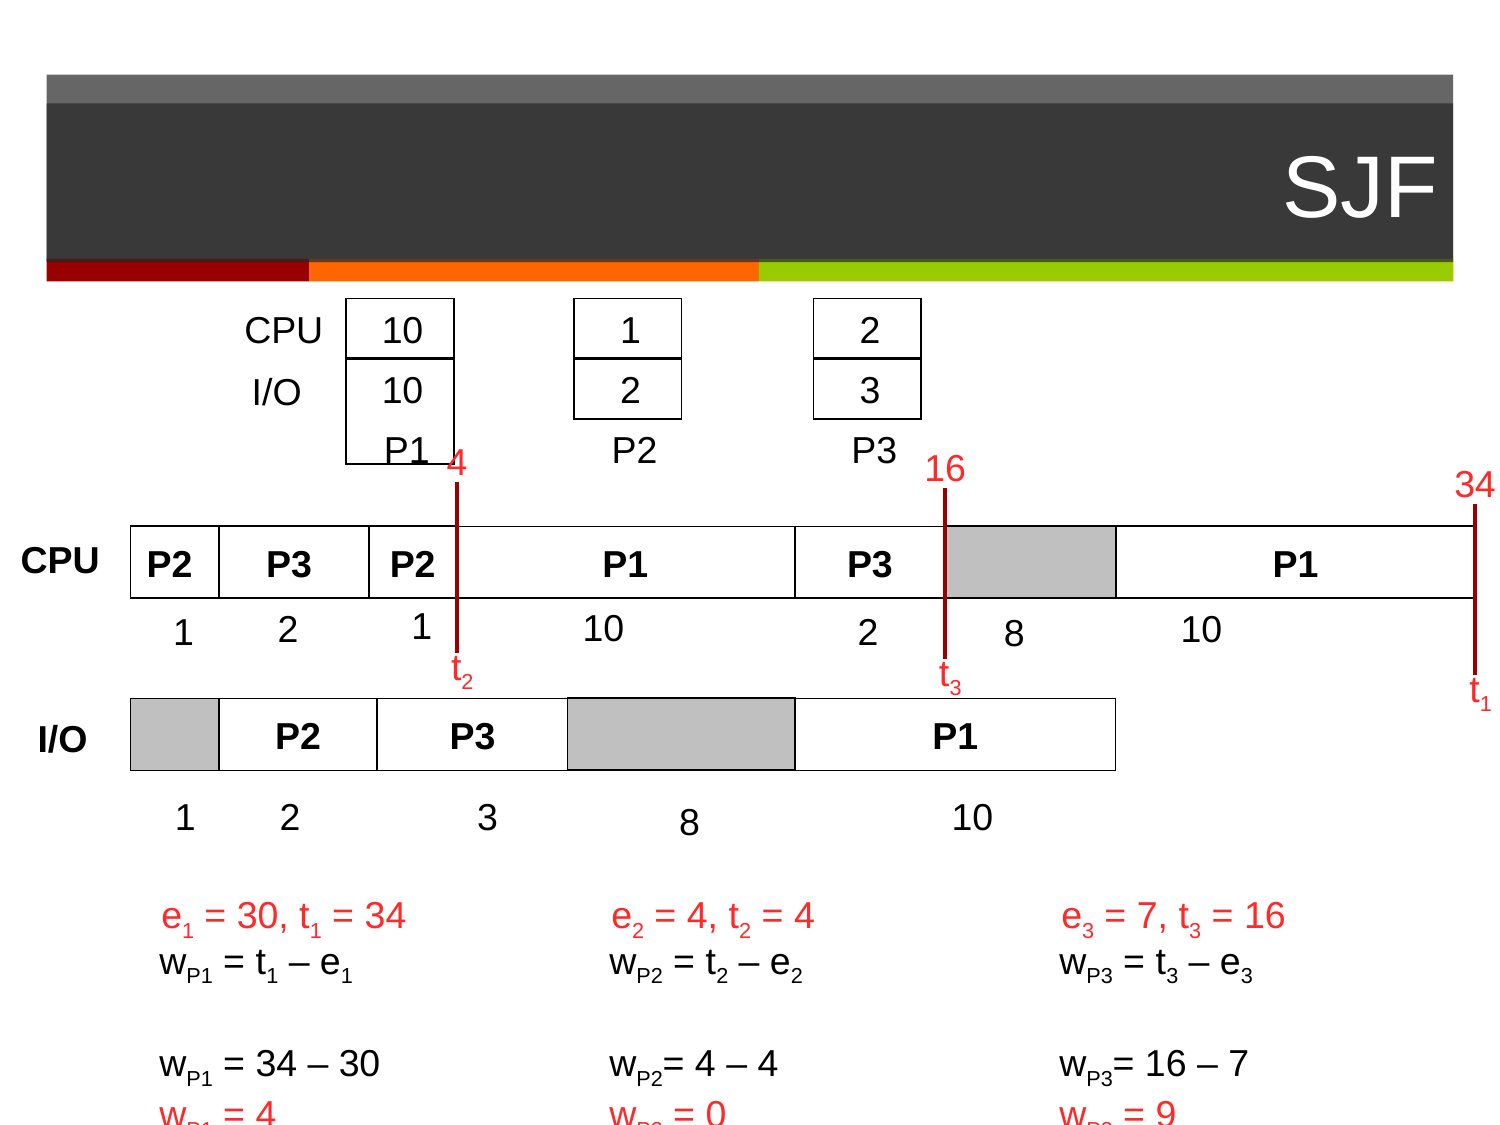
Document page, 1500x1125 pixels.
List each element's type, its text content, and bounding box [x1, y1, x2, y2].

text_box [5, 297, 1476, 852]
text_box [897, 435, 993, 703]
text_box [1427, 451, 1500, 719]
text_box e1 = 30, t1 = 34 e2 = 4, t2 = 4 e3 = 7, t3 = 16 [146, 884, 1313, 951]
title SJF [46, 103, 1454, 263]
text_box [409, 429, 505, 697]
text_box wP1 = t1 – e1 wP2 = t2 – e2 wP3 = t3 – e3 wP1 = 34 – 30 wP2= 4 – 4 wP3= 16 – 7 wP1 = 4 wP2 = 0 wP3 = 9 [144, 929, 1404, 1125]
